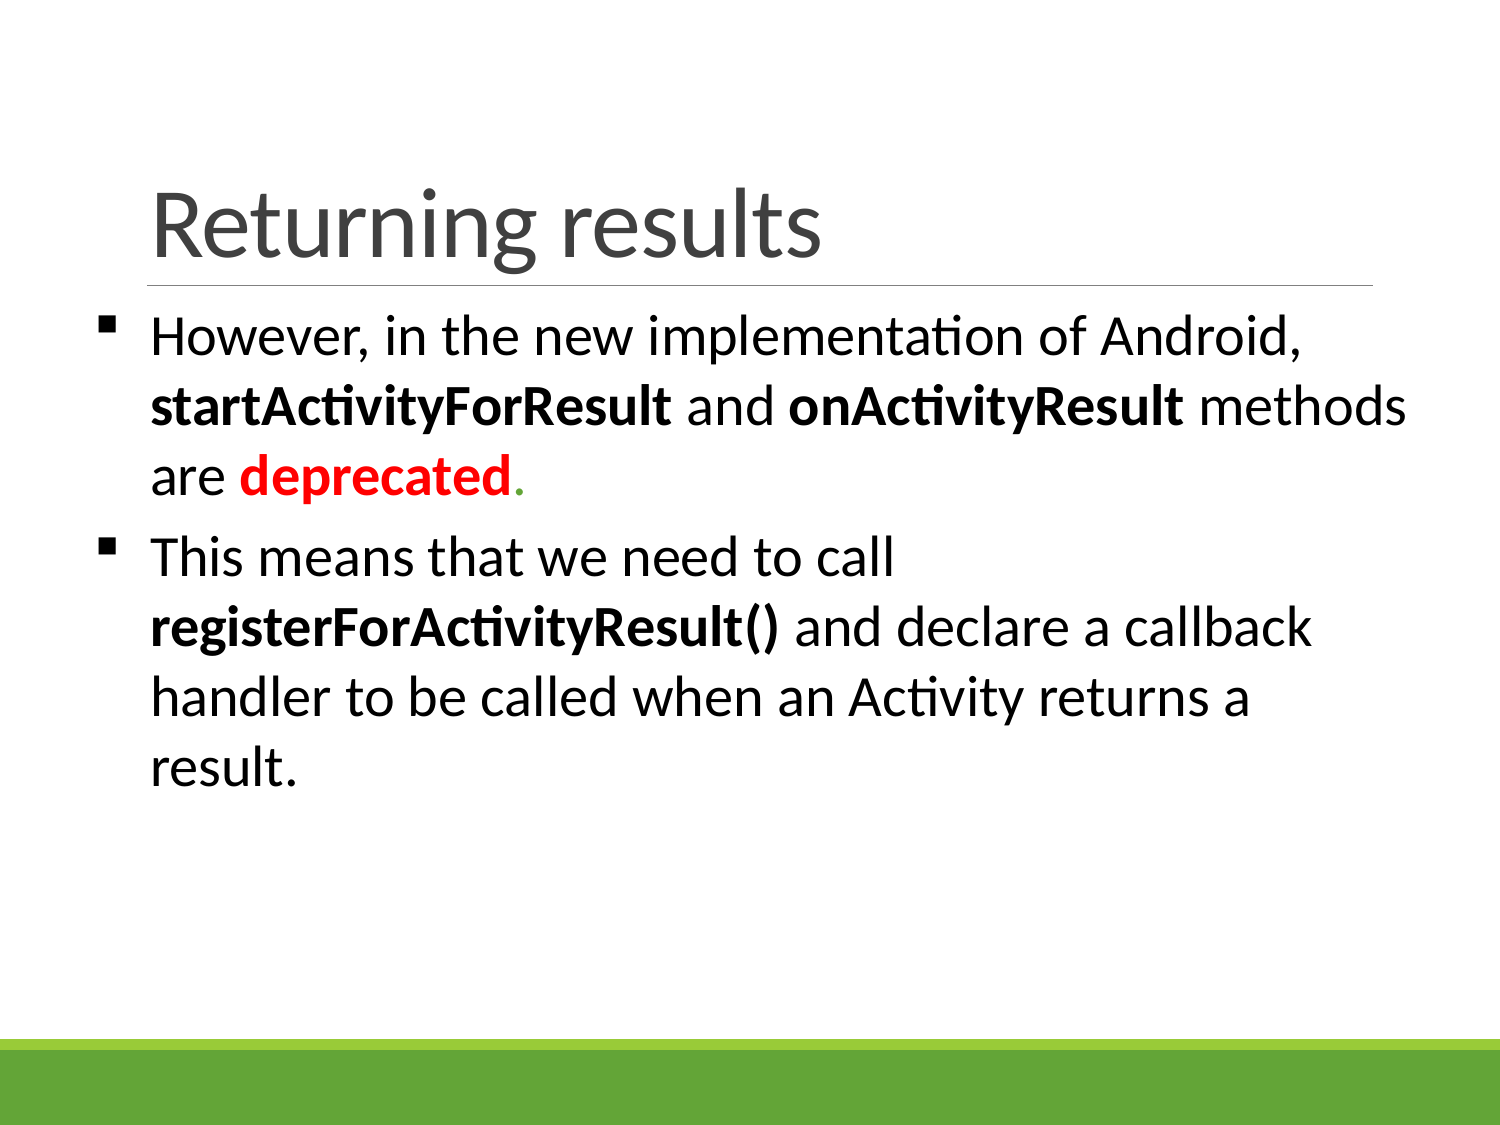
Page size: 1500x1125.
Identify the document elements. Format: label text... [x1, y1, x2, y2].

title Returning results [135, 47, 1373, 285]
text_box However, in the new implementation of Android, startActivityForResult and onActivityResult methods are deprecated. This means that we need to call registerForActivityResult() and declare a callback handler to be called when an Activity returns a result. [78, 289, 1429, 1032]
